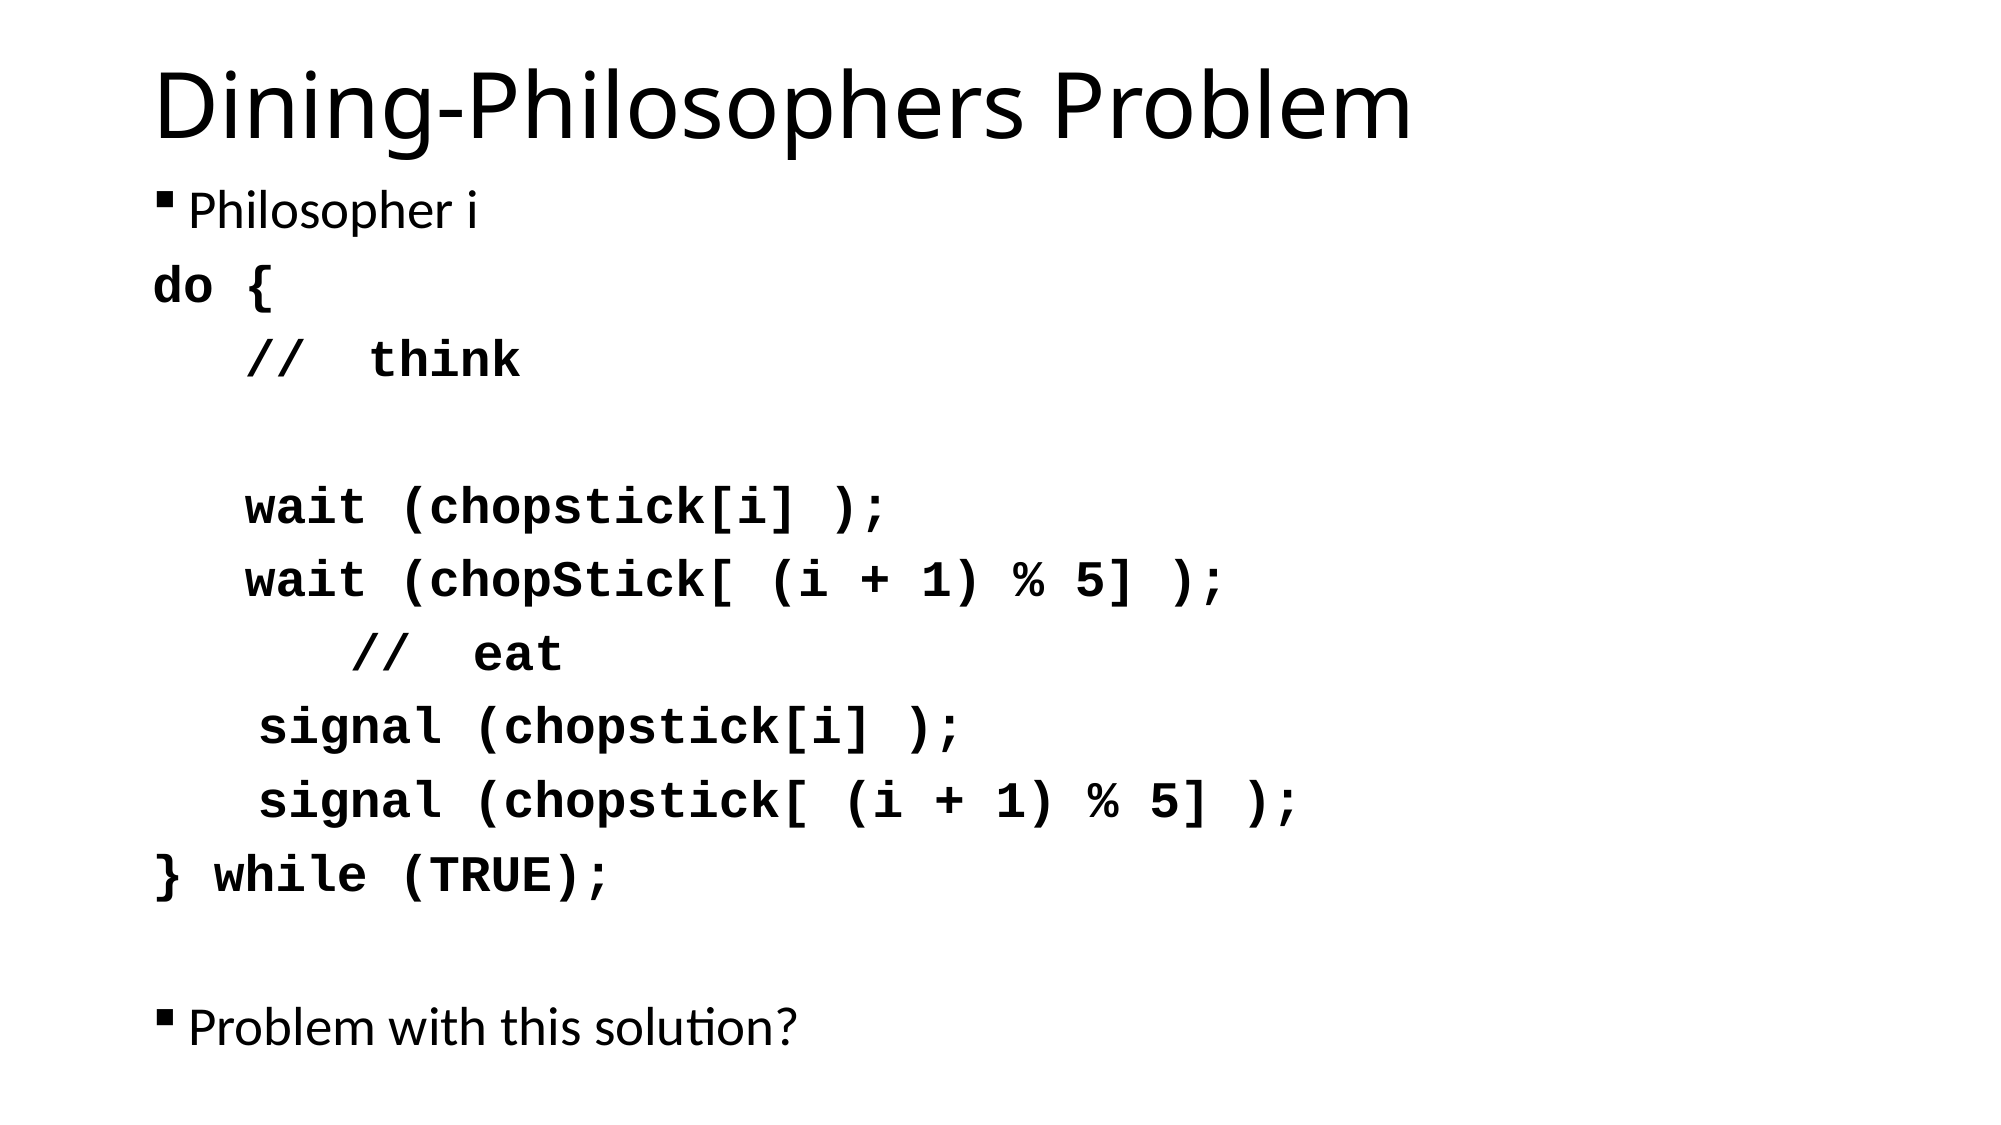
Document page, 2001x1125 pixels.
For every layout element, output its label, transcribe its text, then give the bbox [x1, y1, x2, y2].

title Dining-Philosophers Problem [137, 0, 1863, 173]
list Philosopher i do { // think wait (chopstick[i] ); wait (chopStick[ (i + 1) % 5] ); // eat signal (chopstick[i] ); signal (chopstick[ (i + 1) % 5] ); } while (TRUE); Problem with this solution? [137, 173, 1863, 1066]
